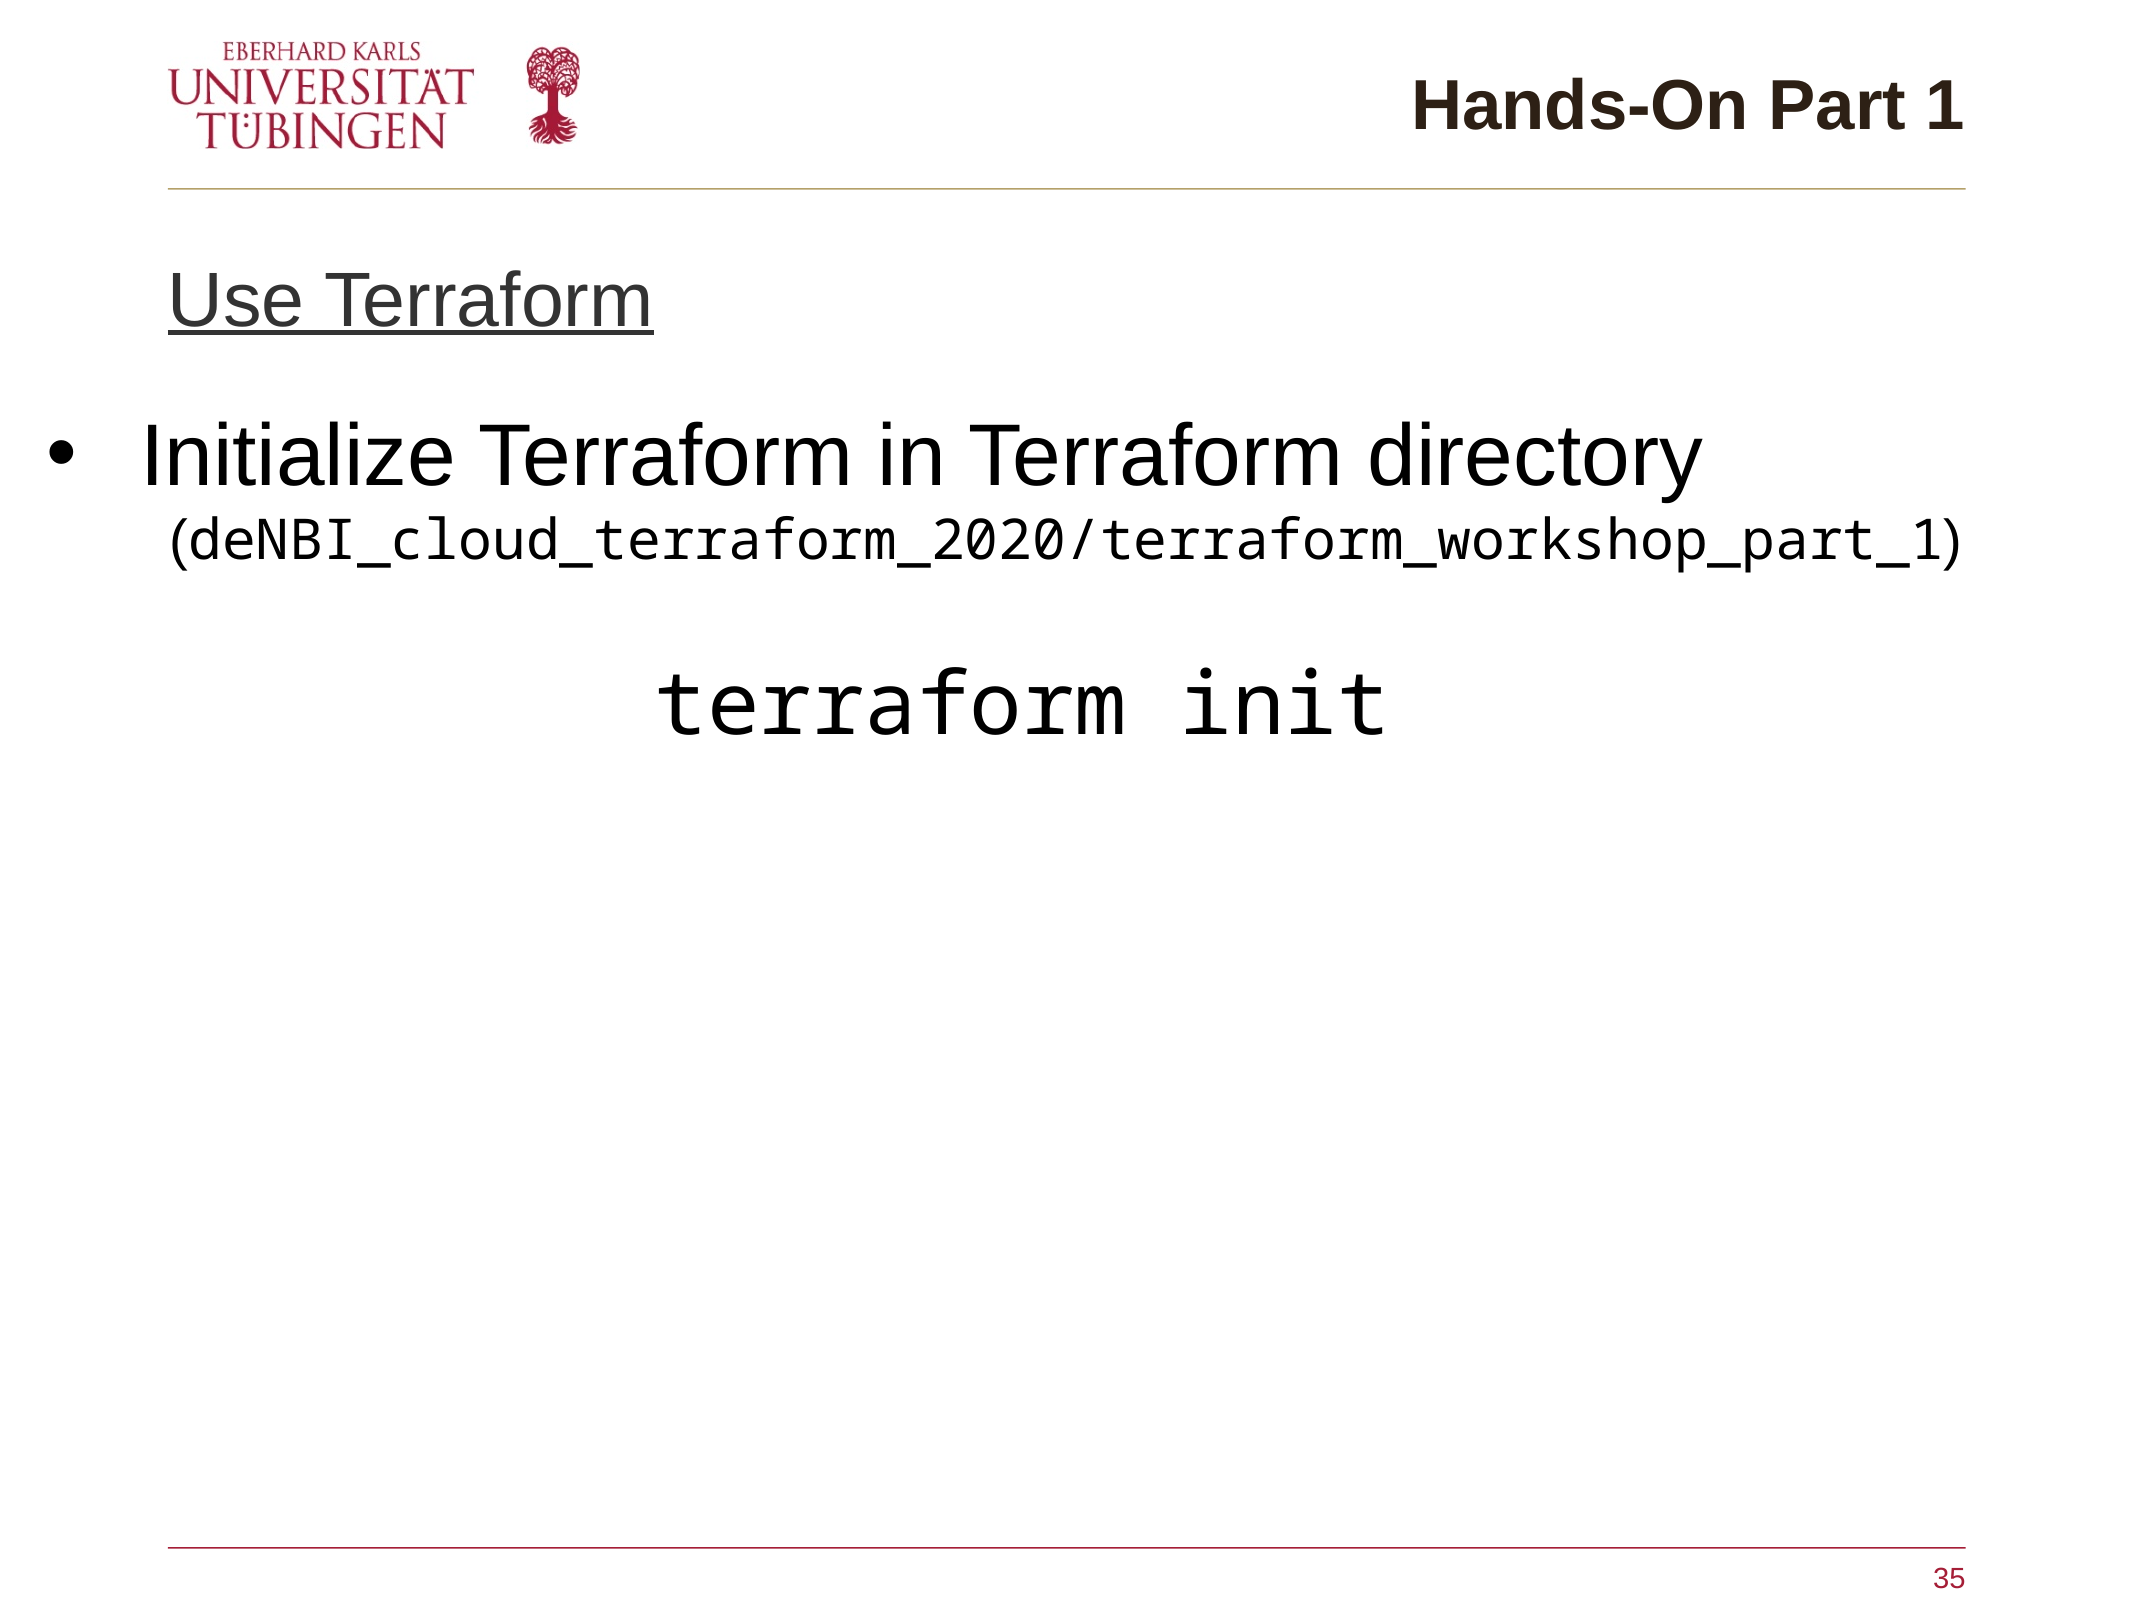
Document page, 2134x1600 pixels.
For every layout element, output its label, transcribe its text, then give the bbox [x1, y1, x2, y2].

title Hands-On Part 1 [625, 58, 1966, 145]
text_box Use Terraform [167, 240, 1023, 390]
picture [167, 41, 580, 149]
text_box terraform init [384, 639, 1660, 760]
text_box Initialize Terraform in Terraform directory (deNBI_cloud_terraform_2020/terraform_workshop_part_1) [31, 390, 2100, 578]
slide_number 35 [1895, 1558, 1966, 1595]
